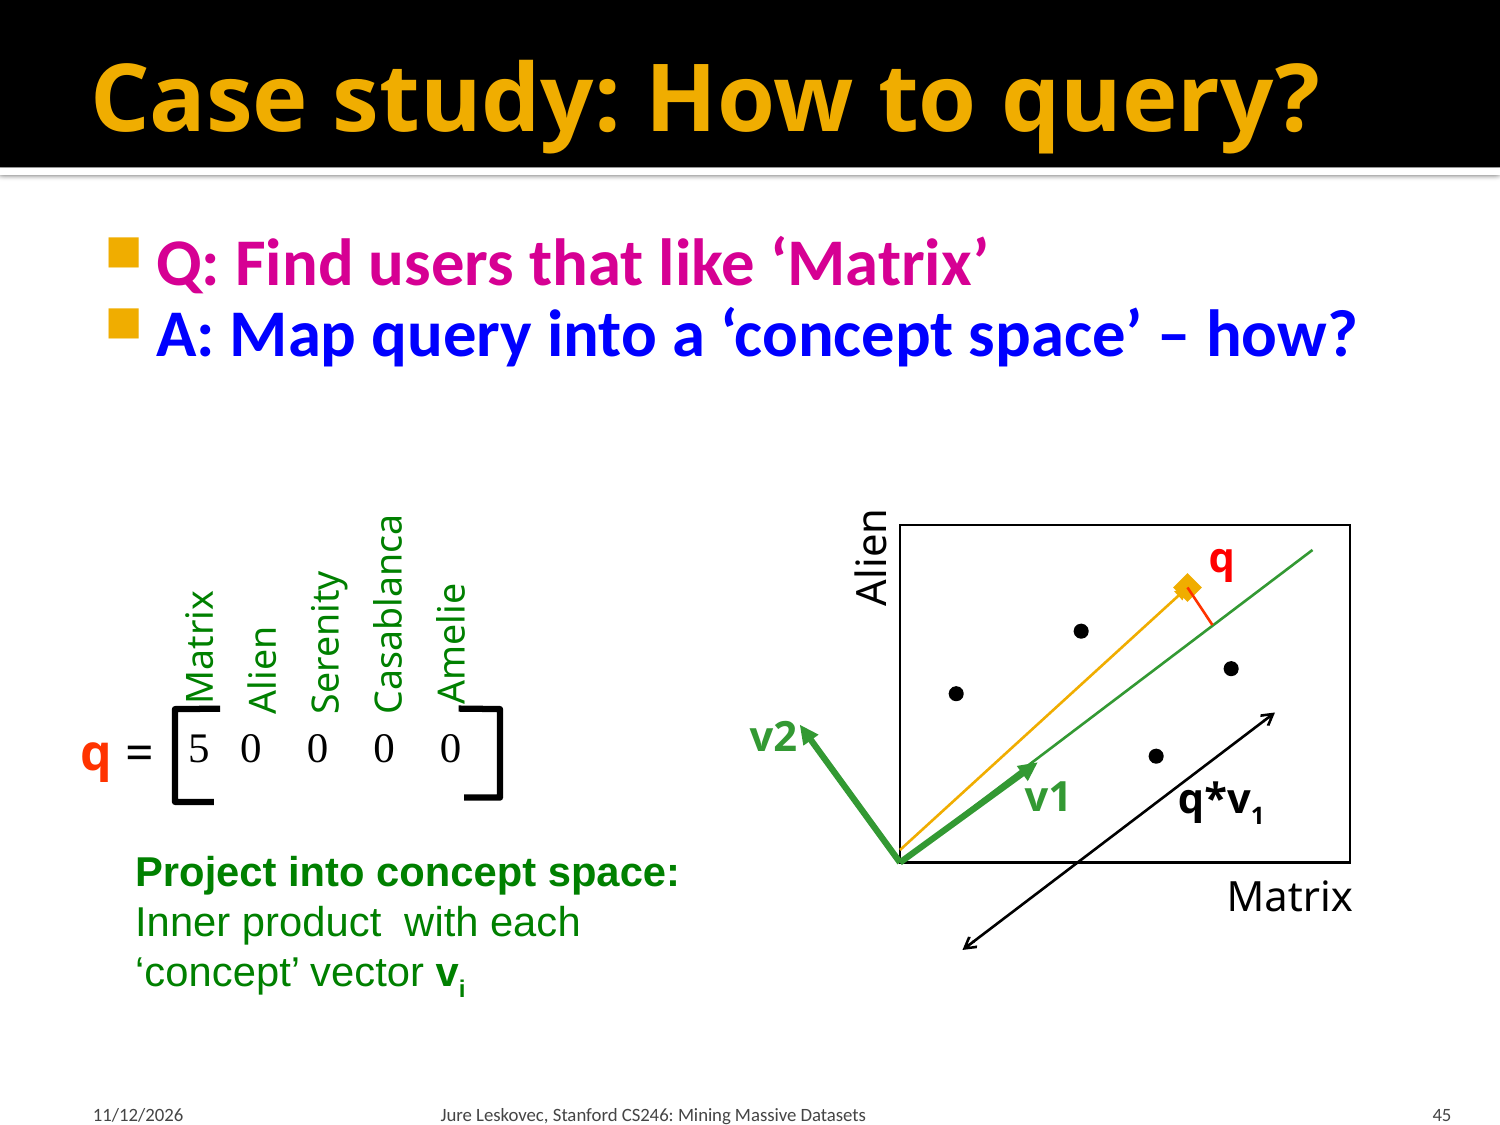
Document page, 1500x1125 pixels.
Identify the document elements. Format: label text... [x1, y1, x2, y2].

text_box [1175, 575, 1199, 601]
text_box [170, 722, 491, 789]
text_box Matrix Alien Serenity Casablanca Amelie [149, 499, 480, 722]
text_box [1074, 624, 1088, 638]
text_box Alien [836, 493, 902, 621]
footer Jure Leskovec, Stanford CS246: Mining Massive Datasets [433, 1080, 1337, 1125]
text_box Matrix [1211, 862, 1368, 928]
list Q: Find users that like ‘Matrix’ A: Map query into a ‘concept space’ – how? [75, 212, 1425, 475]
text_box [962, 797, 1163, 950]
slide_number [75, 1080, 425, 1125]
text_box Project into concept space: Inner product with each ‘concept’ vector vi [120, 837, 696, 1010]
text_box v1 [1009, 762, 1088, 828]
text_box [1207, 712, 1276, 764]
title Case study: How to query? [75, 12, 1425, 175]
text_box [949, 687, 963, 700]
text_box [1224, 662, 1238, 675]
text_box [464, 708, 500, 798]
text_box [899, 587, 1187, 851]
text_box [174, 797, 215, 802]
text_box [1149, 749, 1163, 763]
slide_number 45 [1345, 1080, 1467, 1125]
text_box [899, 525, 1350, 863]
text_box q*v1 [1163, 764, 1280, 837]
text_box q = [65, 712, 169, 788]
text_box v2 [734, 702, 813, 768]
text_box q [1194, 523, 1251, 589]
